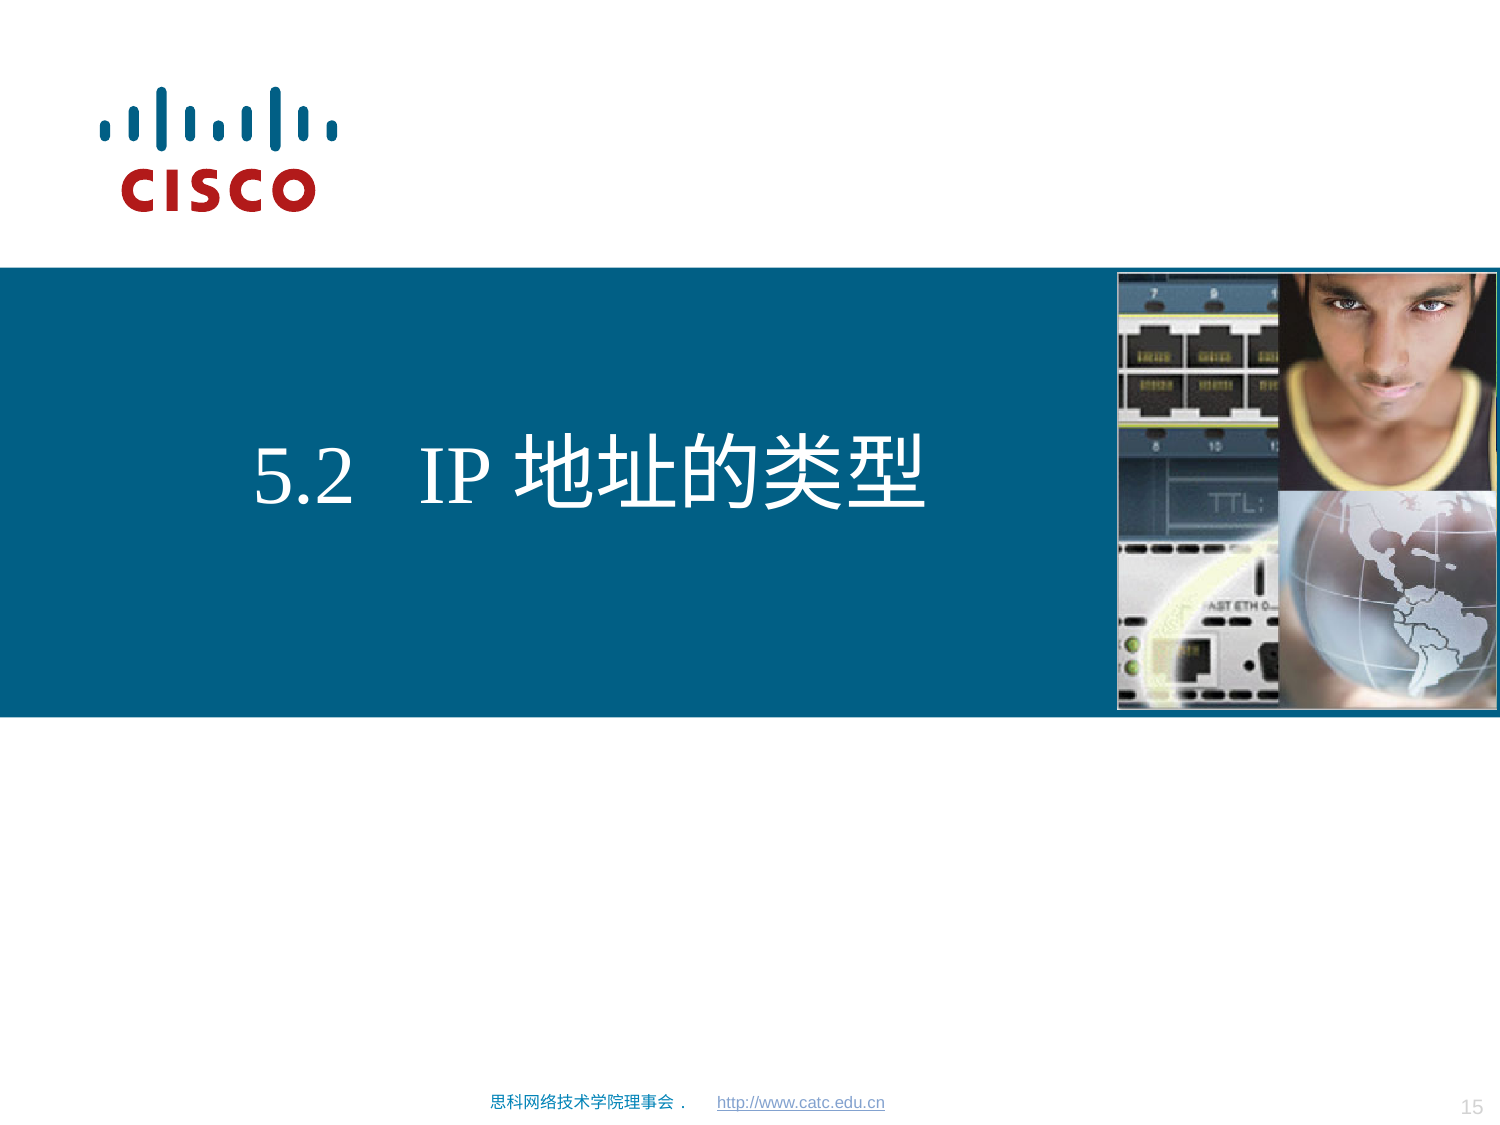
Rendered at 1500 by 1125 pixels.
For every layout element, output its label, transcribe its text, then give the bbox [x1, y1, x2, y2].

picture [642, 1101, 656, 1108]
picture [608, 1095, 621, 1109]
picture [546, 1102, 556, 1109]
picture [491, 1095, 497, 1102]
picture [1118, 273, 1496, 709]
title 5.2 IP地址的类型 [58, 369, 1123, 572]
